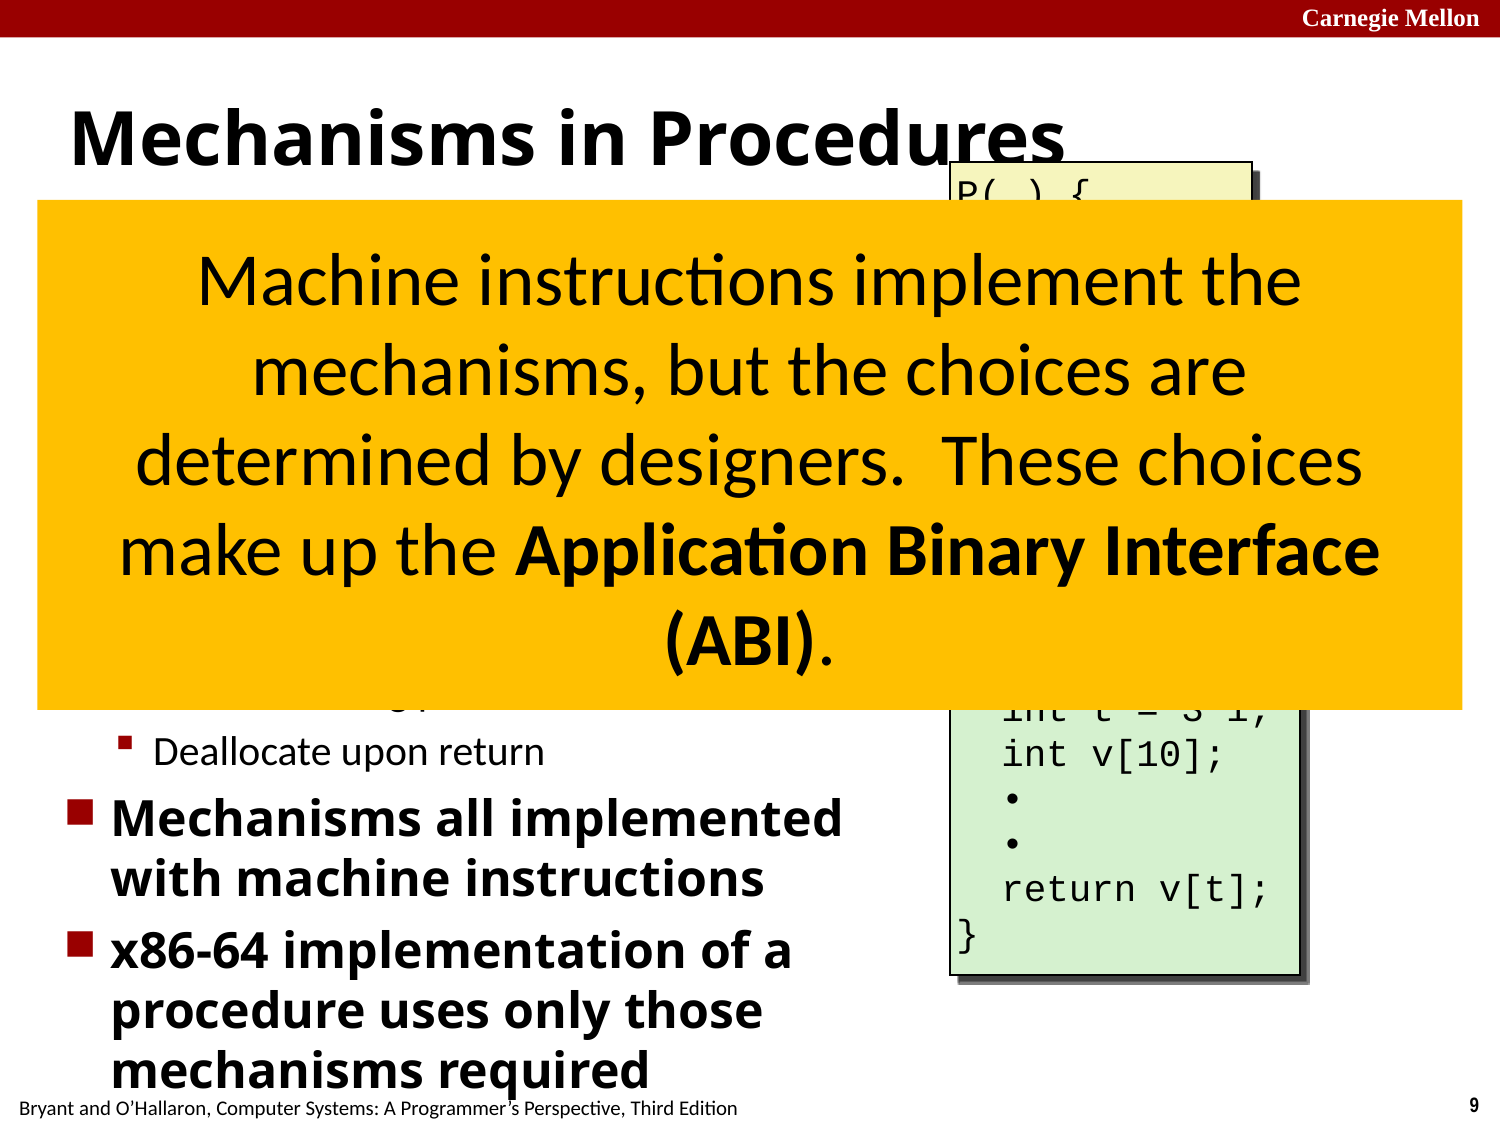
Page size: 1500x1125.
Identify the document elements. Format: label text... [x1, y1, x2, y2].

text_box Machine instructions implement the mechanisms, but the choices are determined by designers. These choices make up the Application Binary Interface (ABI). [37, 199, 1463, 710]
list Passing control To beginning of procedure code Back to return point Passing data Procedure arguments Return value Memory management Allocate during procedure execution Deallocate upon return Mechanisms all implemented with machine instructions x86-64 implementation of a procedure uses only those mechanisms required [62, 710, 926, 1092]
text_box P(…) { • • y = Q(x); print(y) • } [950, 162, 1253, 199]
title Mechanisms in Procedures [62, 41, 1438, 199]
text_box int Q(int i) { int t = 3*i; int v[10]; • • return v[t]; } [950, 710, 1300, 975]
